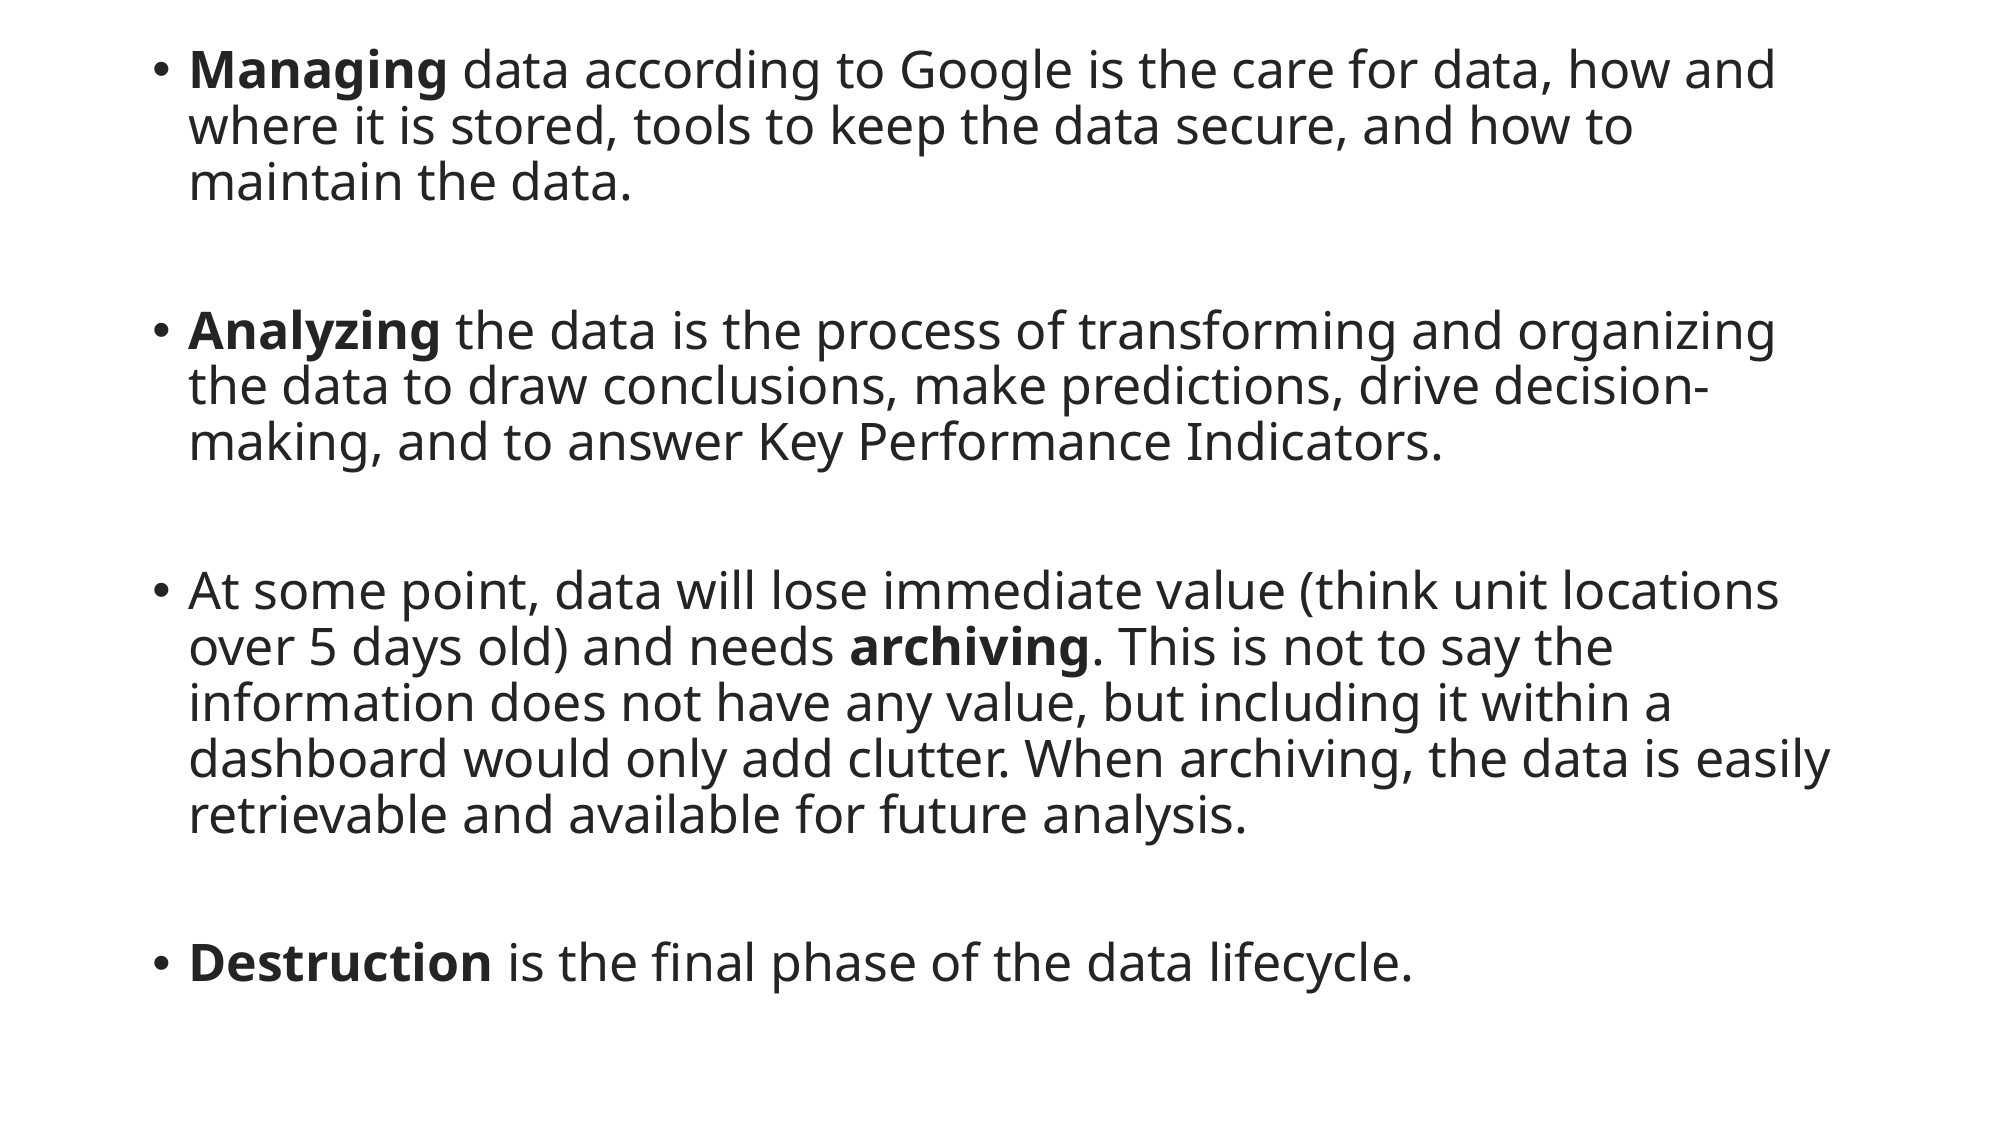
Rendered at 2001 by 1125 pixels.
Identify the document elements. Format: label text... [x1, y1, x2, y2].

list Managing data according to Google is the care for data, how and where it is stored, tools to keep the data secure, and how to maintain the data. Analyzing the data is the process of transforming and organizing the data to draw conclusions, make predictions, drive decision-making, and to answer Key Performance Indicators. At some point, data will lose immediate value (think unit locations over 5 days old) and needs archiving. This is not to say the information does not have any value, but including it within a dashboard would only add clutter. When archiving, the data is easily retrievable and available for future analysis. Destruction is the final phase of the data lifecycle. [137, 36, 1863, 1014]
